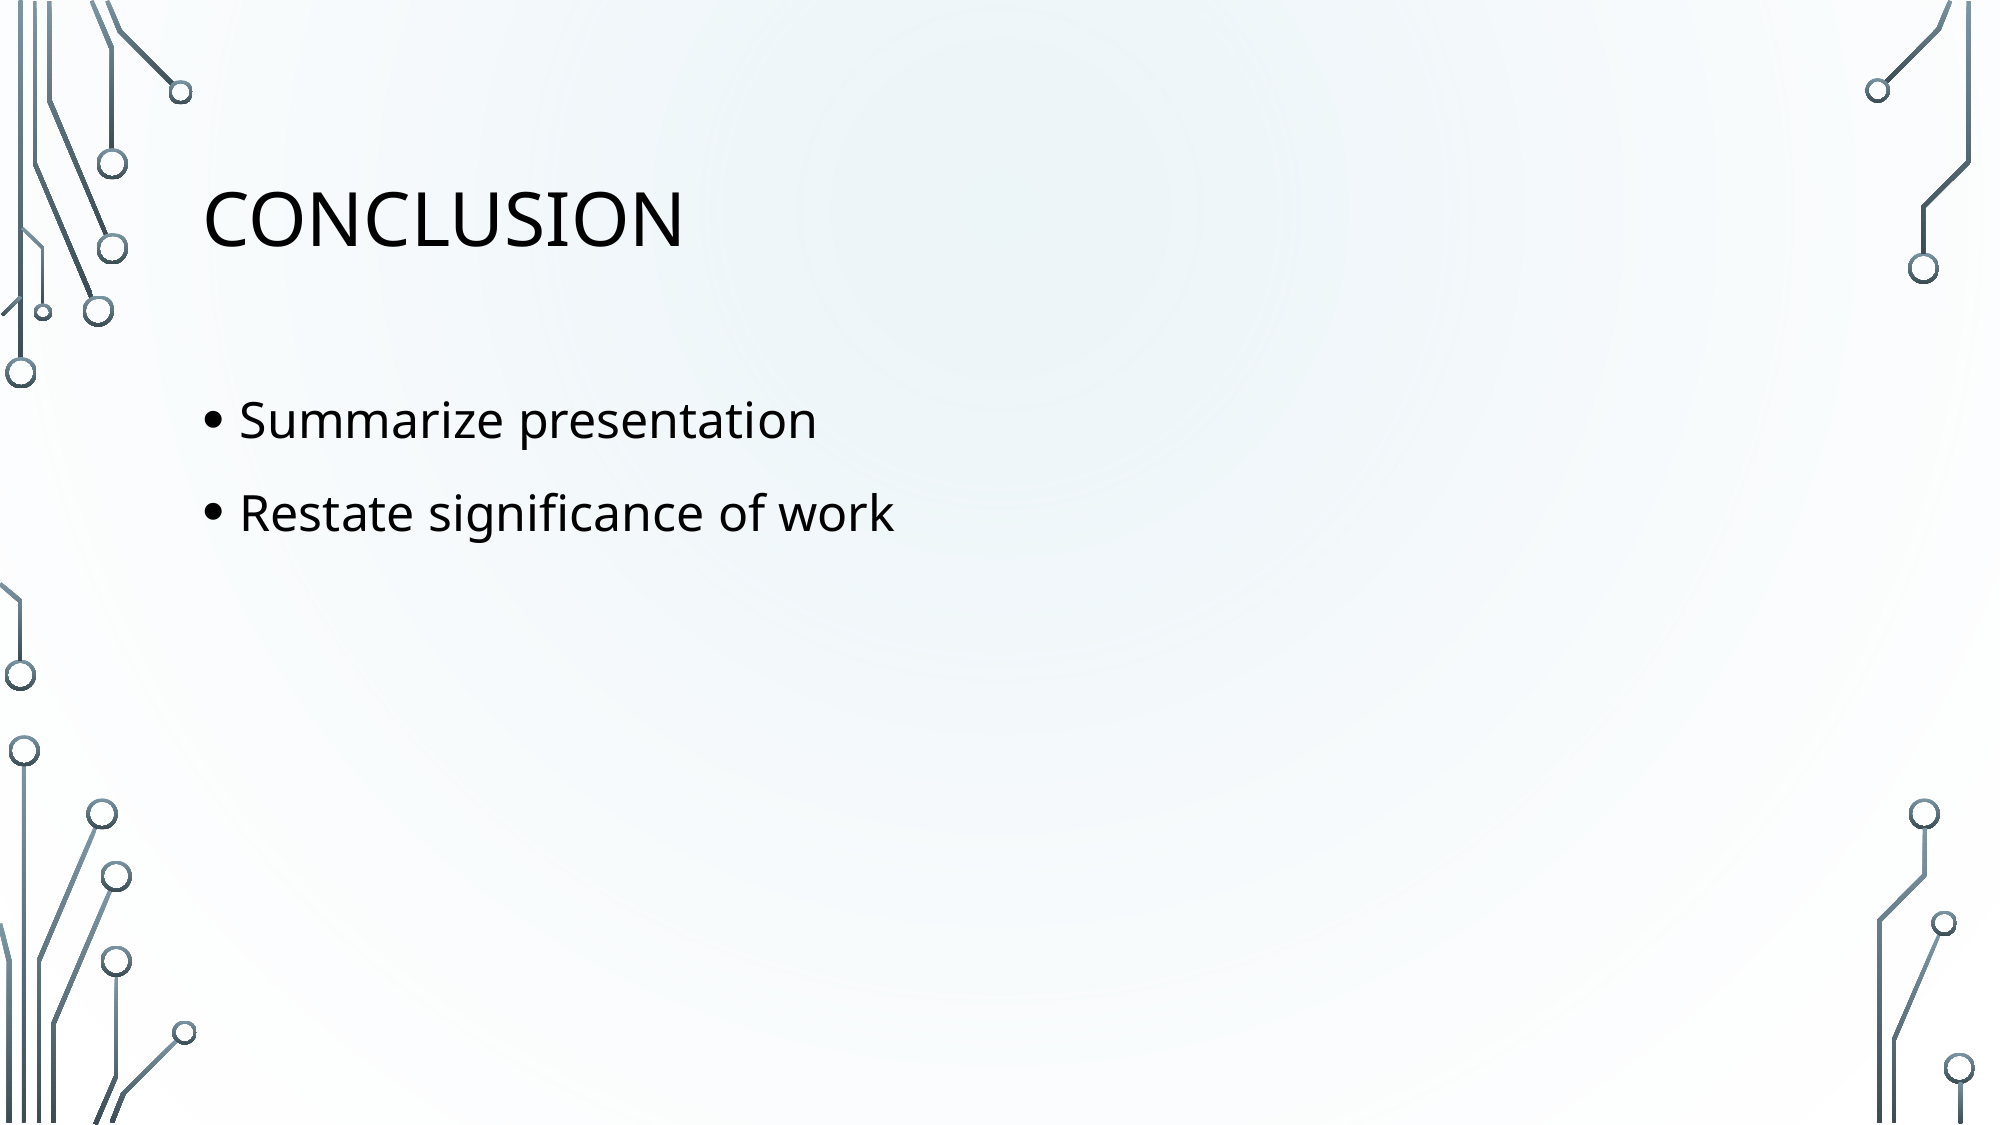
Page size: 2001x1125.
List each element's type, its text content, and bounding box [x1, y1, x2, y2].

list Summarize presentation Restate significance of work [187, 369, 1813, 950]
title Conclusion [187, 101, 1813, 344]
